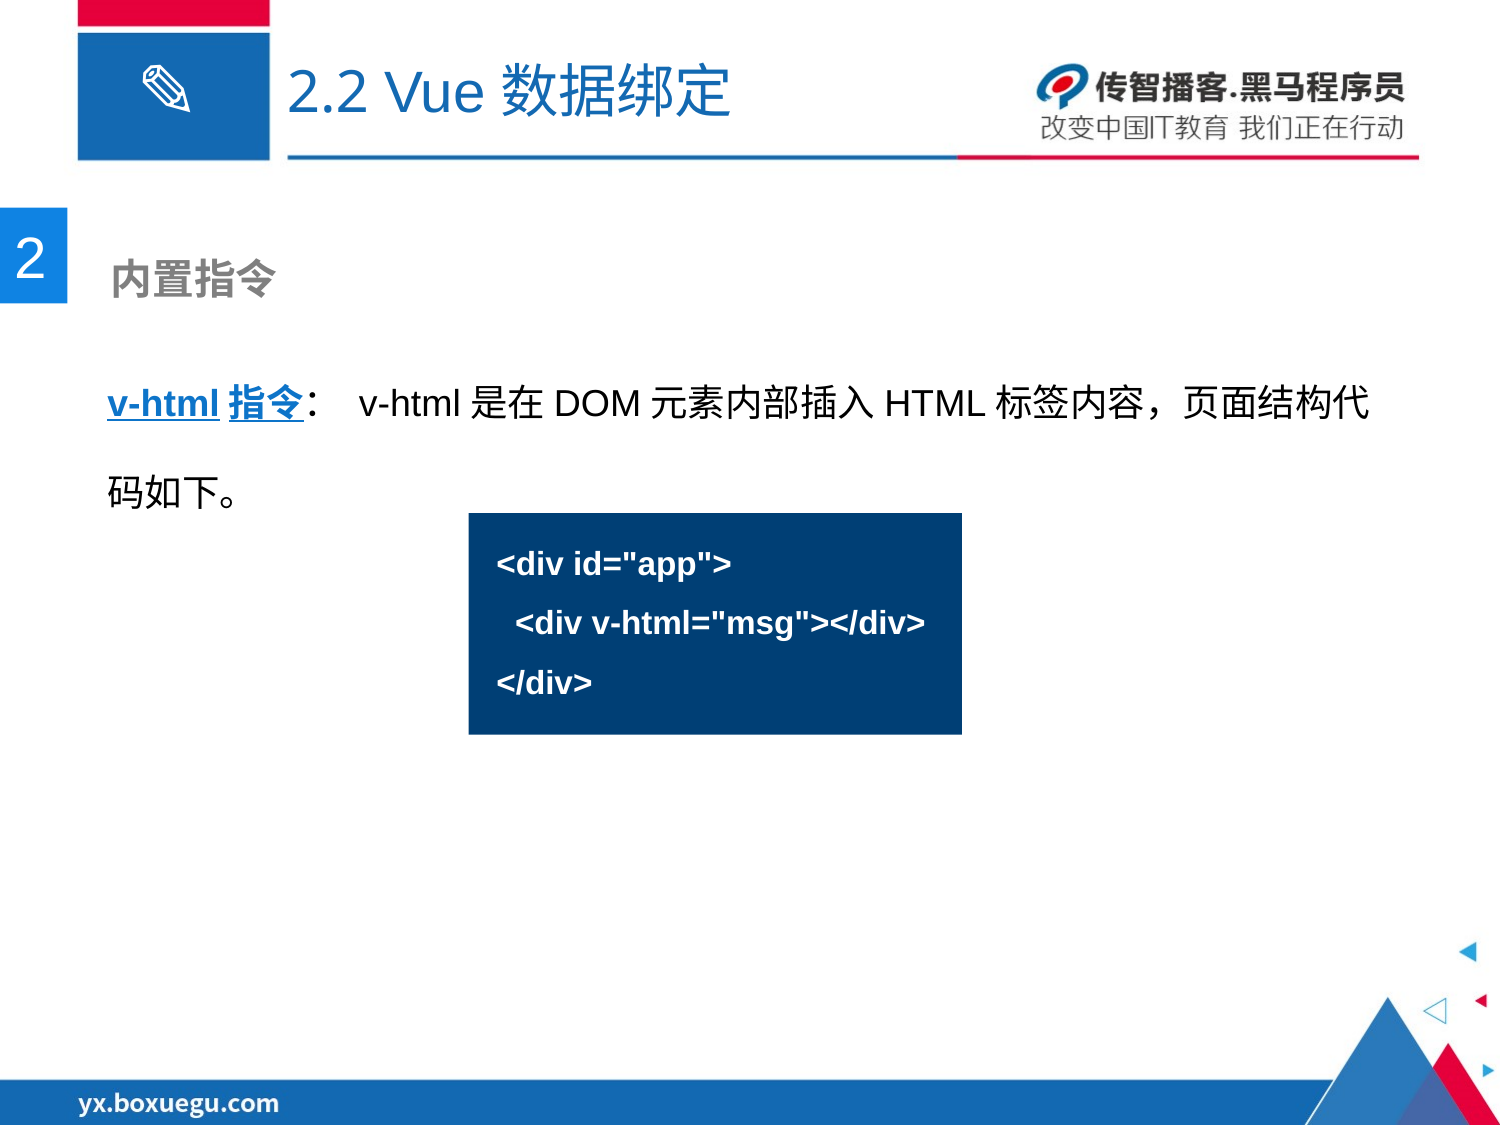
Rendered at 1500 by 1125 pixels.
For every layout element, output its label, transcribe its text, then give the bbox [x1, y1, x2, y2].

title 2.2 Vue数据绑定 [271, 25, 1046, 153]
text_box v-html指令： v-html是在DOM元素内部插入HTML标签内容，页面结构代码如下。 [92, 326, 1390, 522]
text_box 内置指令 [70, 245, 842, 310]
picture [0, 0, 1500, 1125]
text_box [468, 512, 963, 735]
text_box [0, 207, 68, 304]
